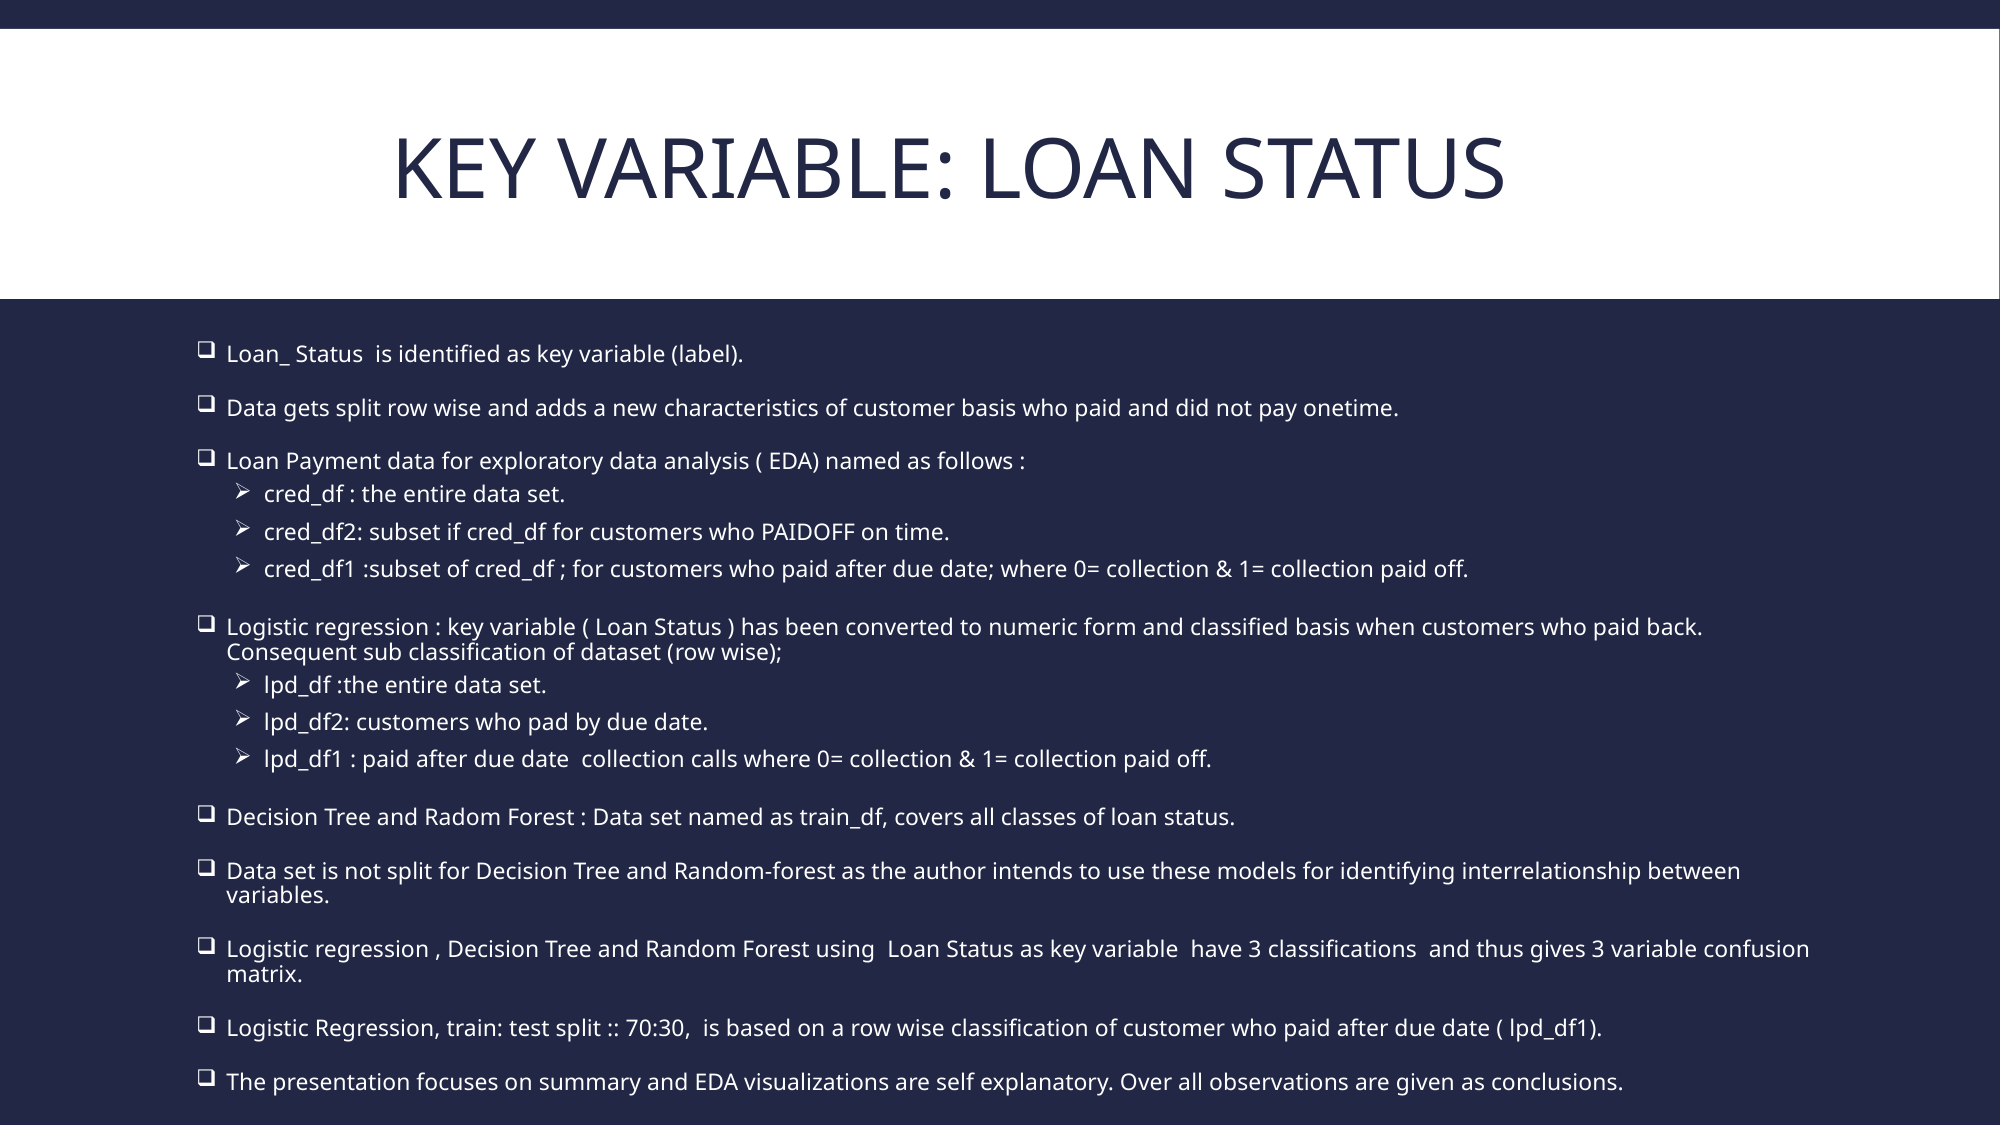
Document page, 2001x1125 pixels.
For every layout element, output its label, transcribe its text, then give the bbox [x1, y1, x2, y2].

title Key Variable: Loan Status [376, 48, 1982, 297]
list Loan_ Status is identified as key variable (label). Data gets split row wise and adds a new characteristics of customer basis who paid and did not pay onetime. Loan Payment data for exploratory data analysis ( EDA) named as follows : cred_df : the entire data set. cred_df2: subset if cred_df for customers who PAIDOFF on time. cred_df1 :subset of cred_df ; for customers who paid after due date; where 0= collection & 1= collection paid off. Logistic regression : key variable ( Loan Status ) has been converted to numeric form and classified basis when customers who paid back. Consequent sub classification of dataset (row wise); lpd_df :the entire data set. lpd_df2: customers who pad by due date. lpd_df1 : paid after due date collection calls where 0= collection & 1= collection paid off. Decision Tree and Radom Forest : Data set named as train_df, covers all classes of loan status. Data set is not split for Decision Tree and Random-forest as the author intends to use these models for identifying interrelationship between variables. Logistic regression , Decision Tree and Random Forest using Loan Status as key variable have 3 classifications and thus gives 3 variable confusion matrix. Logistic Regression, train: test split :: 70:30, is based on a row wise classification of customer who paid after due date ( lpd_df1). The presentation focuses on summary and EDA visualizations are self explanatory. Over all observations are given as conclusions. [181, 334, 1832, 1072]
